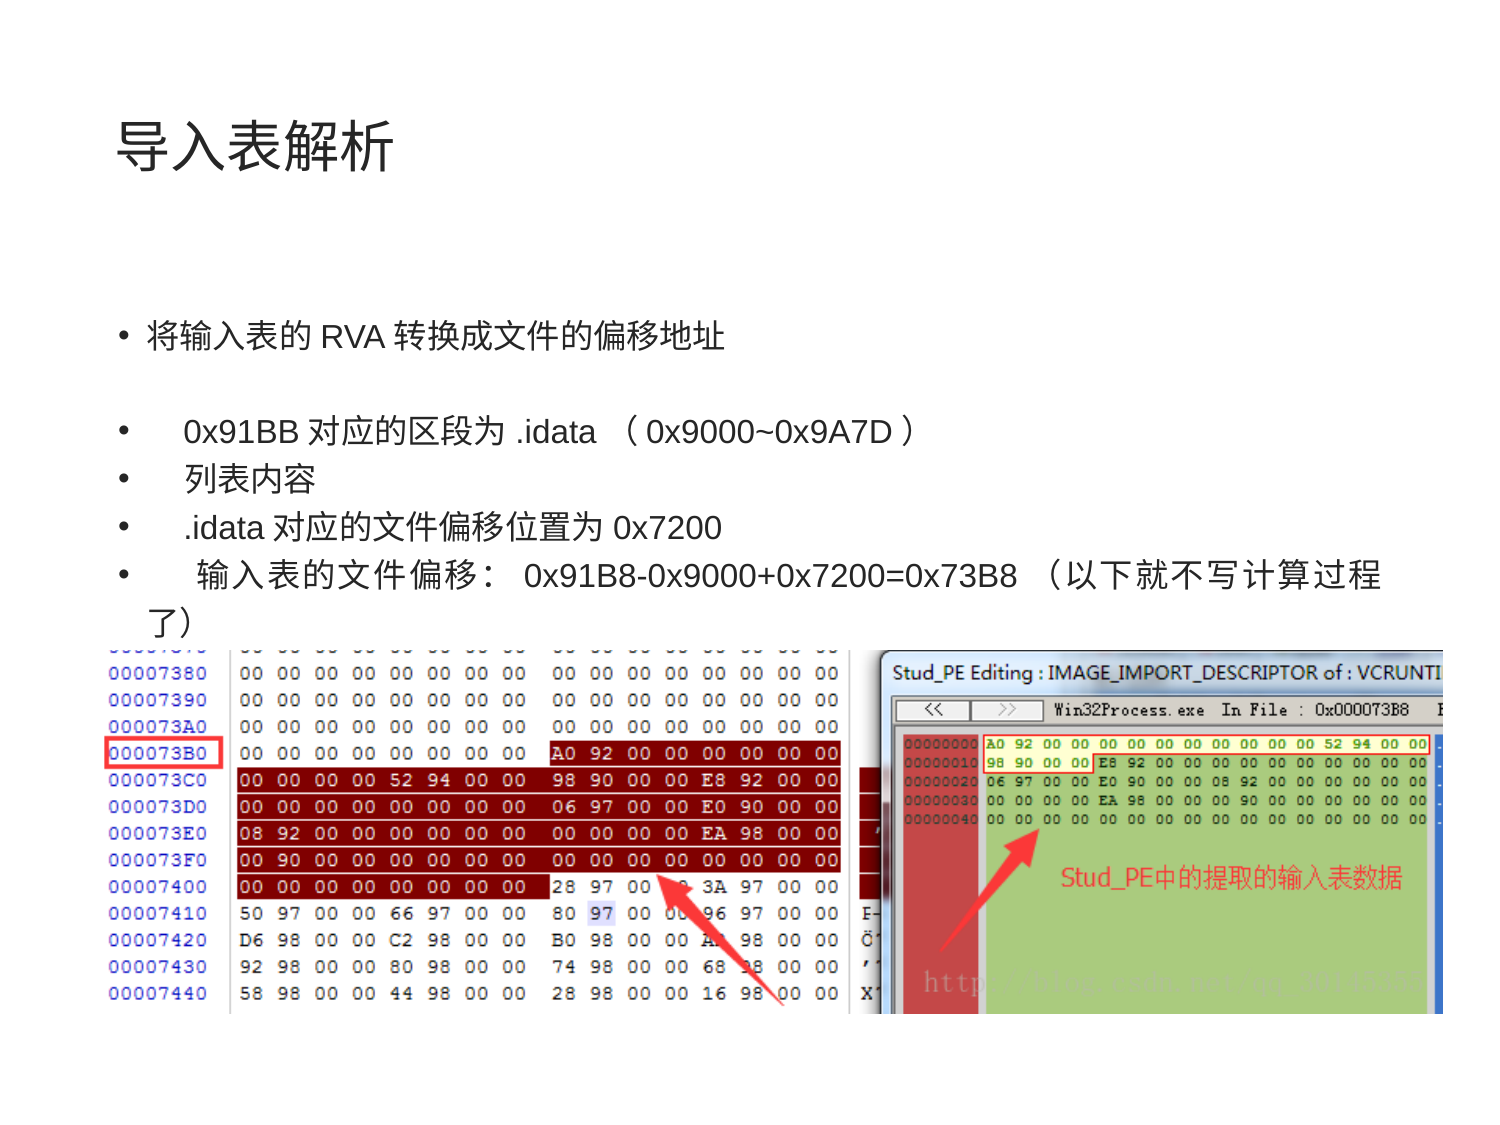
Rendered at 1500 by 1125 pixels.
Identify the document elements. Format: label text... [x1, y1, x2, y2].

picture [103, 650, 1443, 1014]
title 导入表解析 [103, 29, 1397, 247]
list 将输入表的RVA转换成文件的偏移地址 0x91BB对应的区段为.idata（0x9000~0x9A7D） 列表内容 .idata对应的文件偏移位置为0x7200 输入表的文件偏移：0x91B8-0x9000+0x7200=0x73B8（以下就不写计算过程了） [103, 299, 1397, 650]
